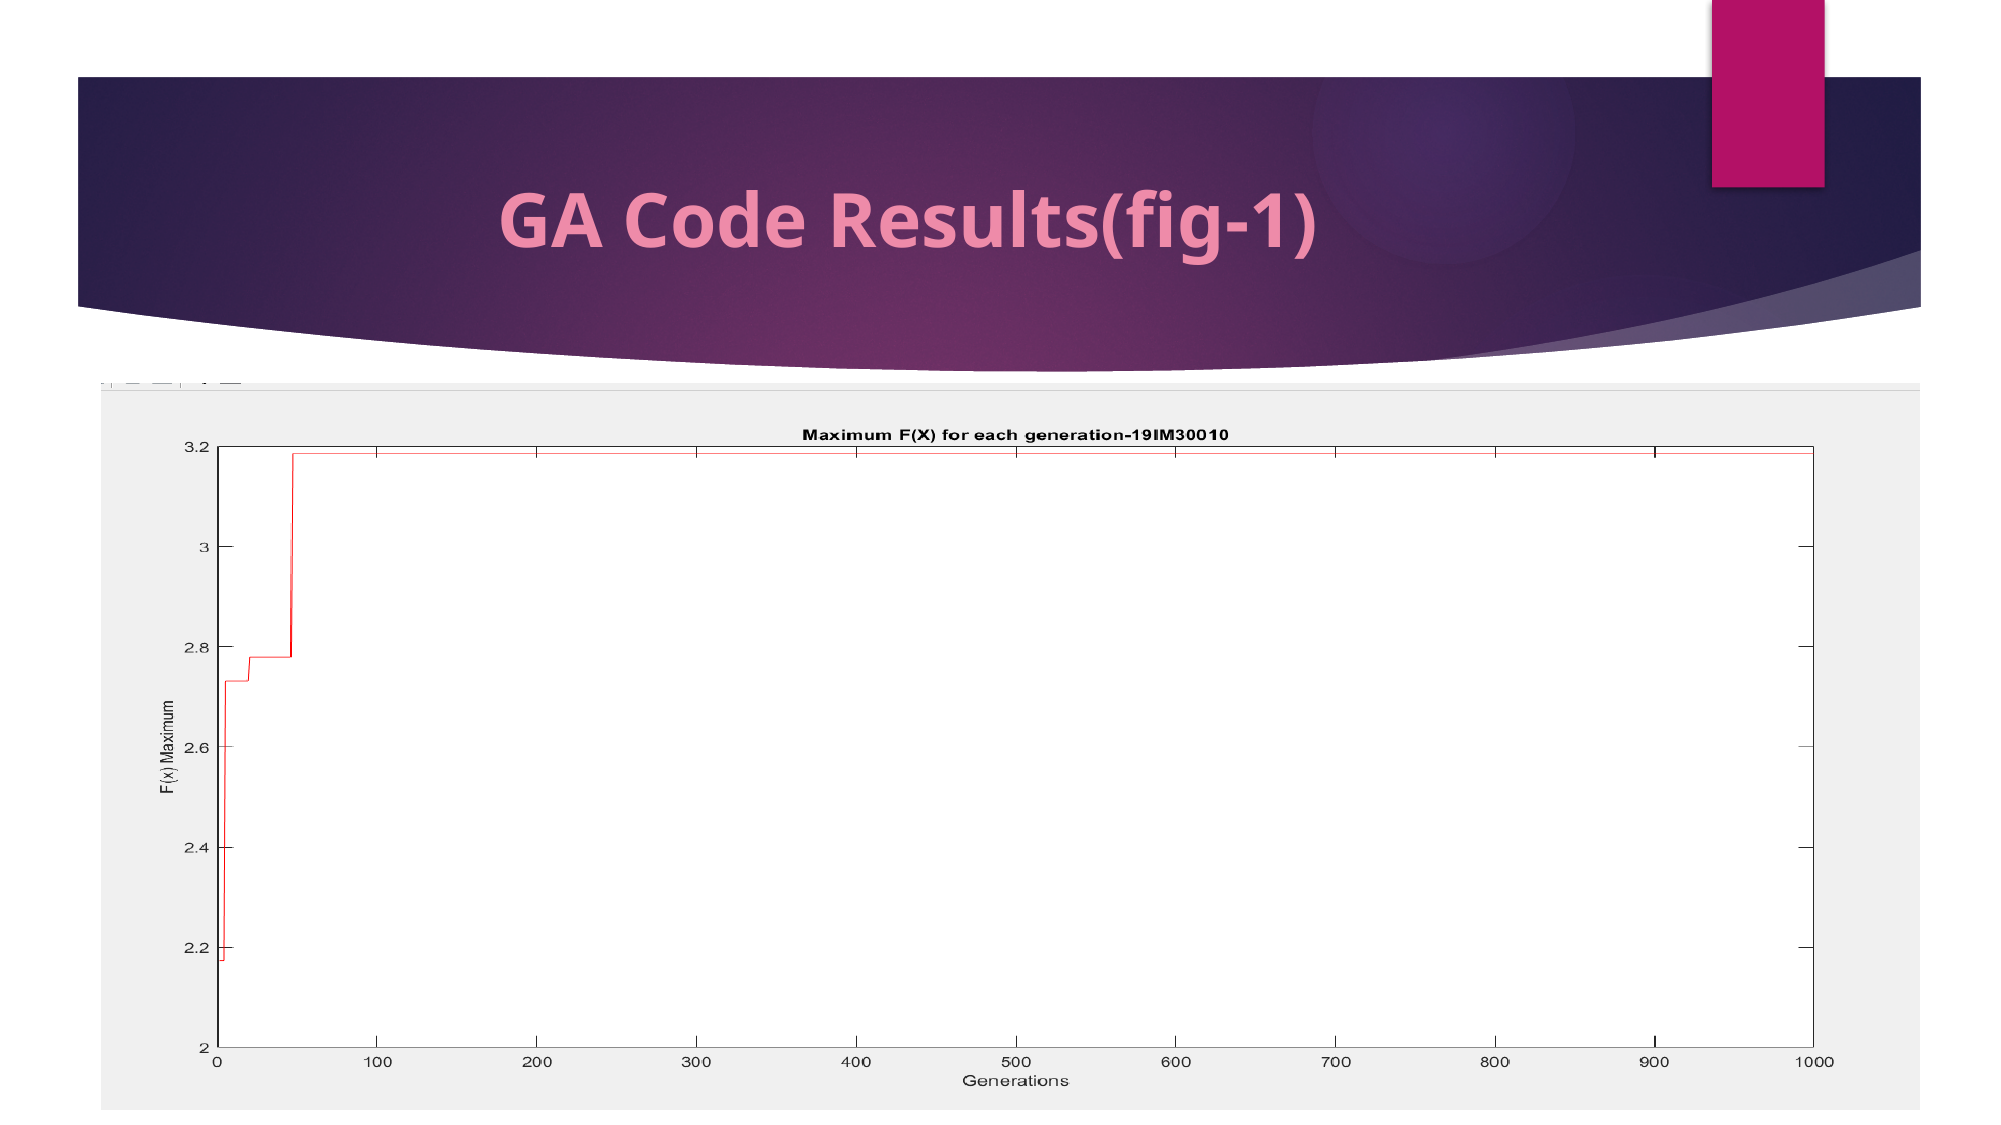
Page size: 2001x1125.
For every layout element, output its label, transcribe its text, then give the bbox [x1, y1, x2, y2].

title GA Code Results(fig-1) [189, 159, 1627, 276]
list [101, 383, 1921, 1111]
